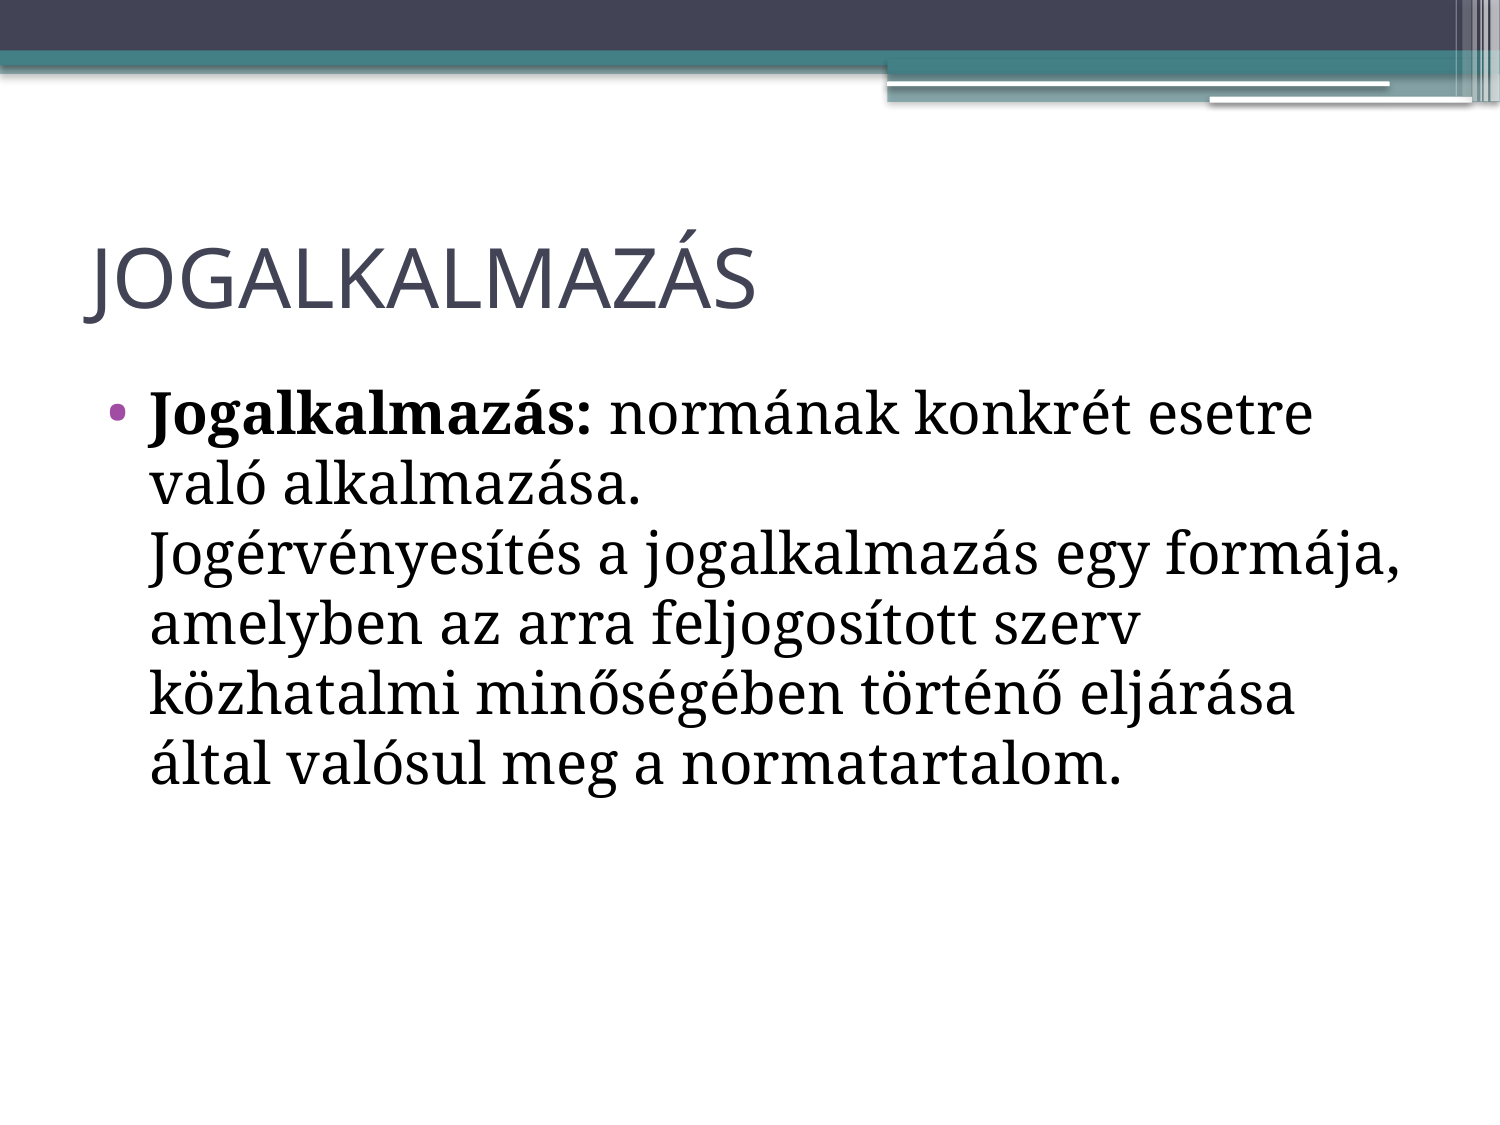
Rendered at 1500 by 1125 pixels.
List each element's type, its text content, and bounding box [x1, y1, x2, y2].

list Jogalkalmazás: normának konkrét esetre való alkalmazása. Jogérvényesítés a jogalkalmazás egy formája, amelyben az arra feljogosított szerv közhatalmi minőségében történő eljárása által valósul meg a normatartalom. [74, 368, 1426, 1079]
title JOGALKALMAZÁS [74, 187, 1426, 363]
